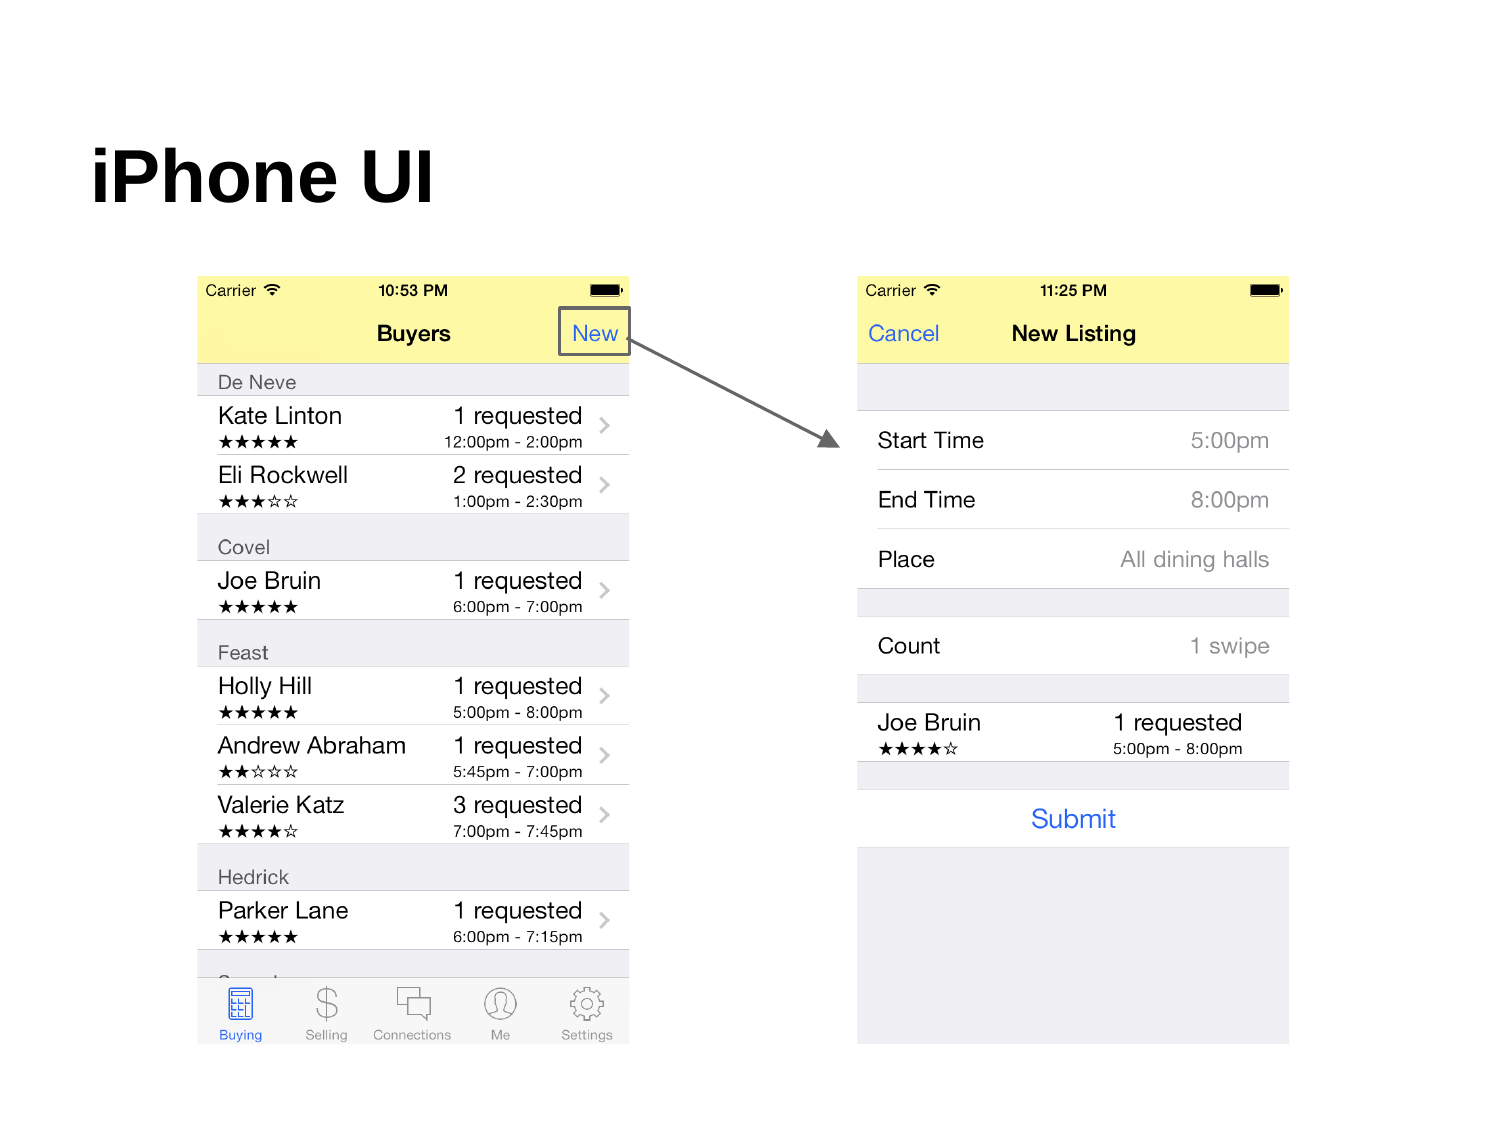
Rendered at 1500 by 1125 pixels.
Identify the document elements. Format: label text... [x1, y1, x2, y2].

title iPhone UI [75, 45, 1425, 233]
text_box [857, 276, 1290, 1044]
text_box [197, 276, 630, 1044]
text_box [626, 337, 841, 448]
text_box [559, 308, 630, 355]
